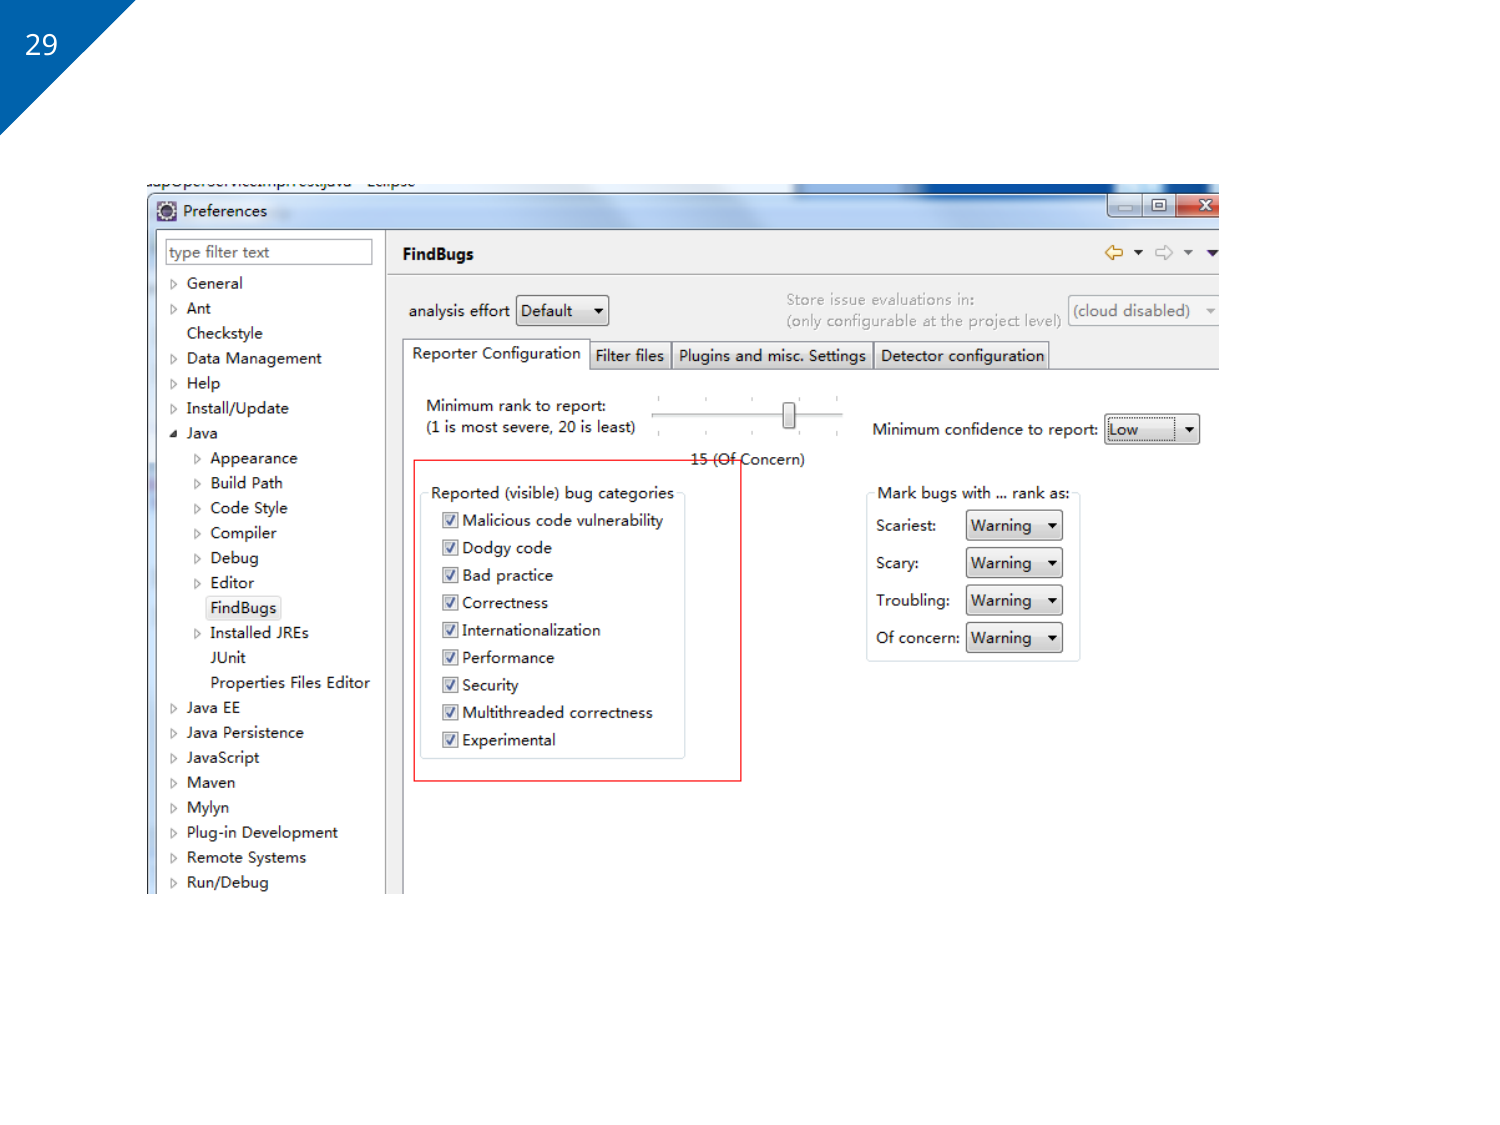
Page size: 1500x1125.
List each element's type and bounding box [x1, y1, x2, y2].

list [147, 184, 1220, 894]
